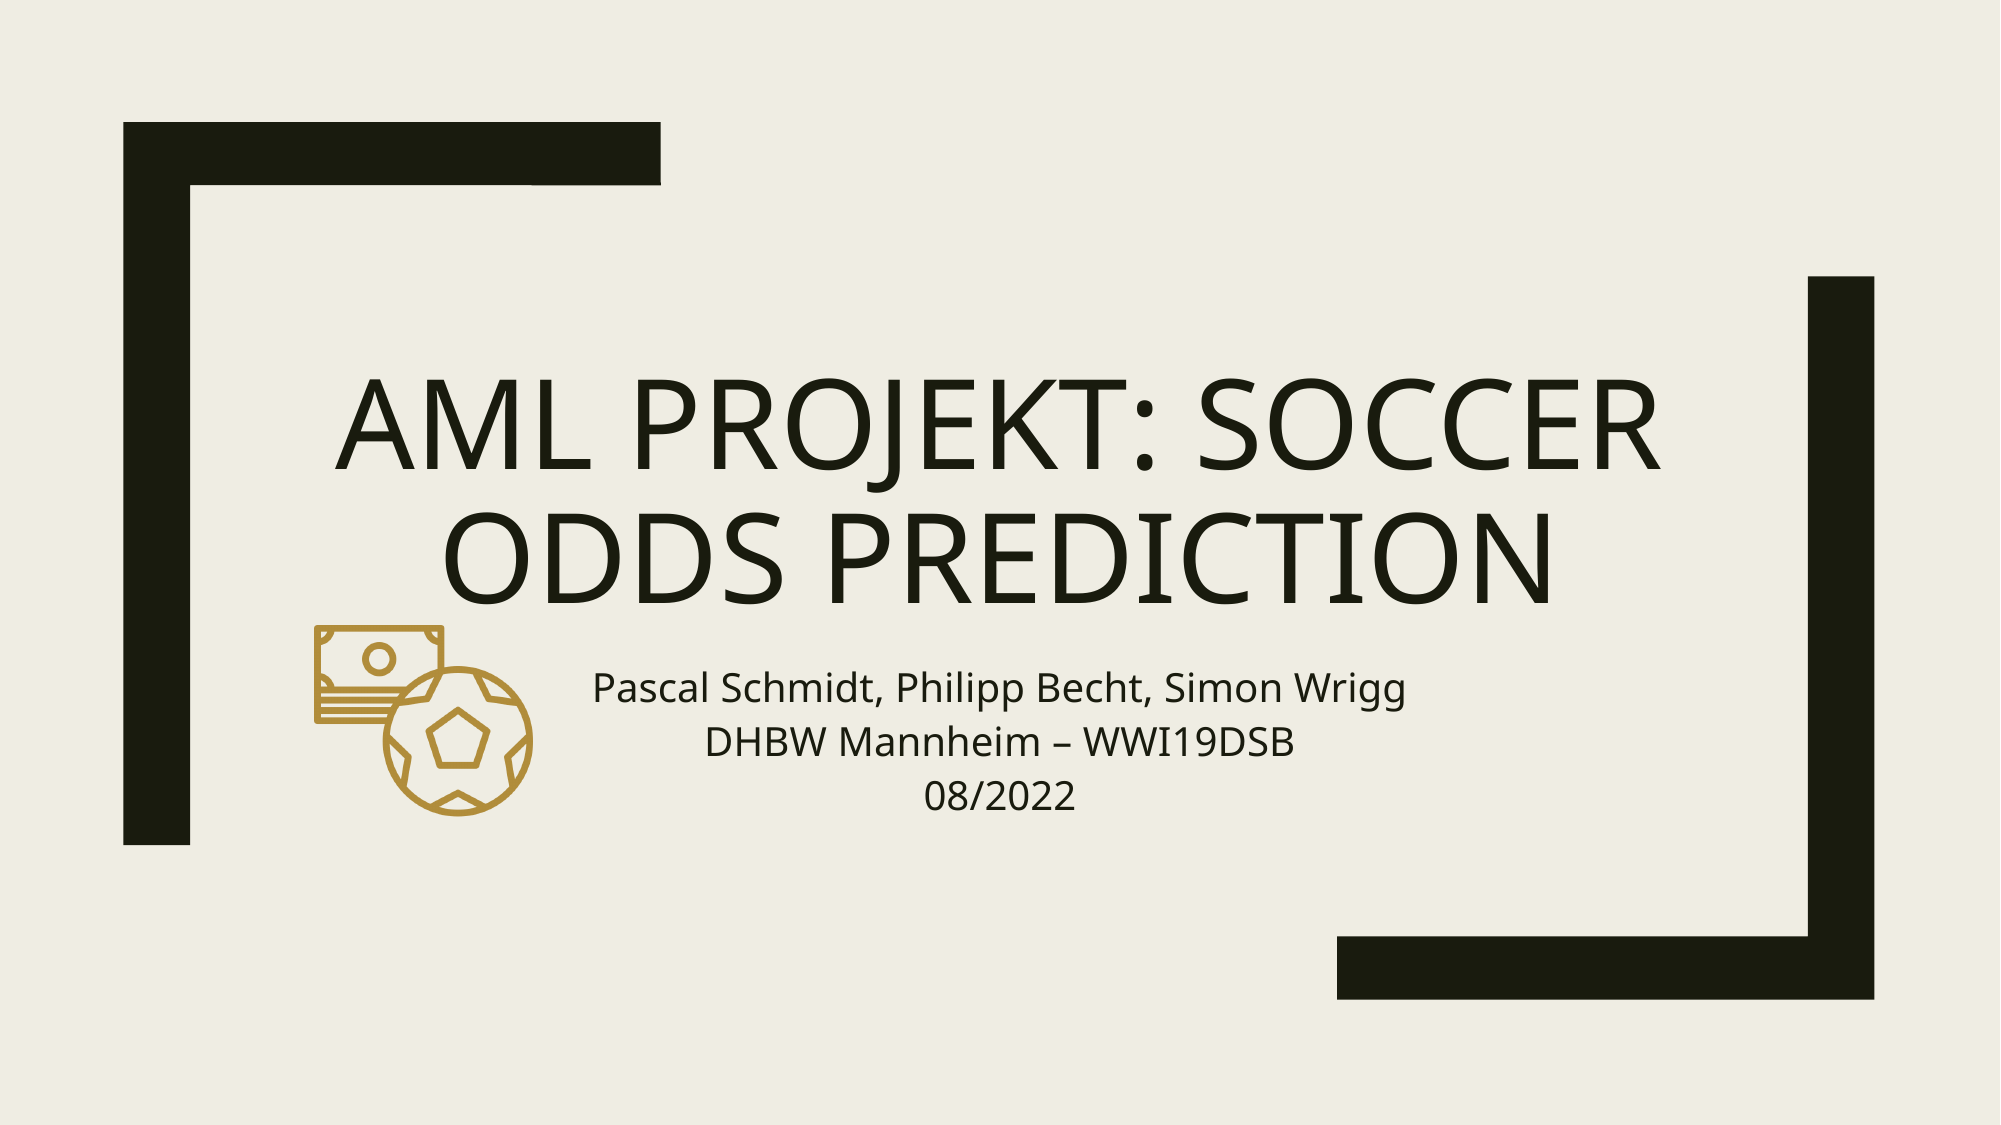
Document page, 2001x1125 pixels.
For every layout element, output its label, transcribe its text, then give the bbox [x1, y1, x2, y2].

picture [314, 611, 533, 830]
subtitle Pascal Schmidt, Philipp Becht, Simon Wrigg DHBW Mannheim – WWI19DSB 08/2022 [533, 649, 1561, 828]
title AML Projekt: Soccer Odds Prediction [314, 293, 1686, 638]
